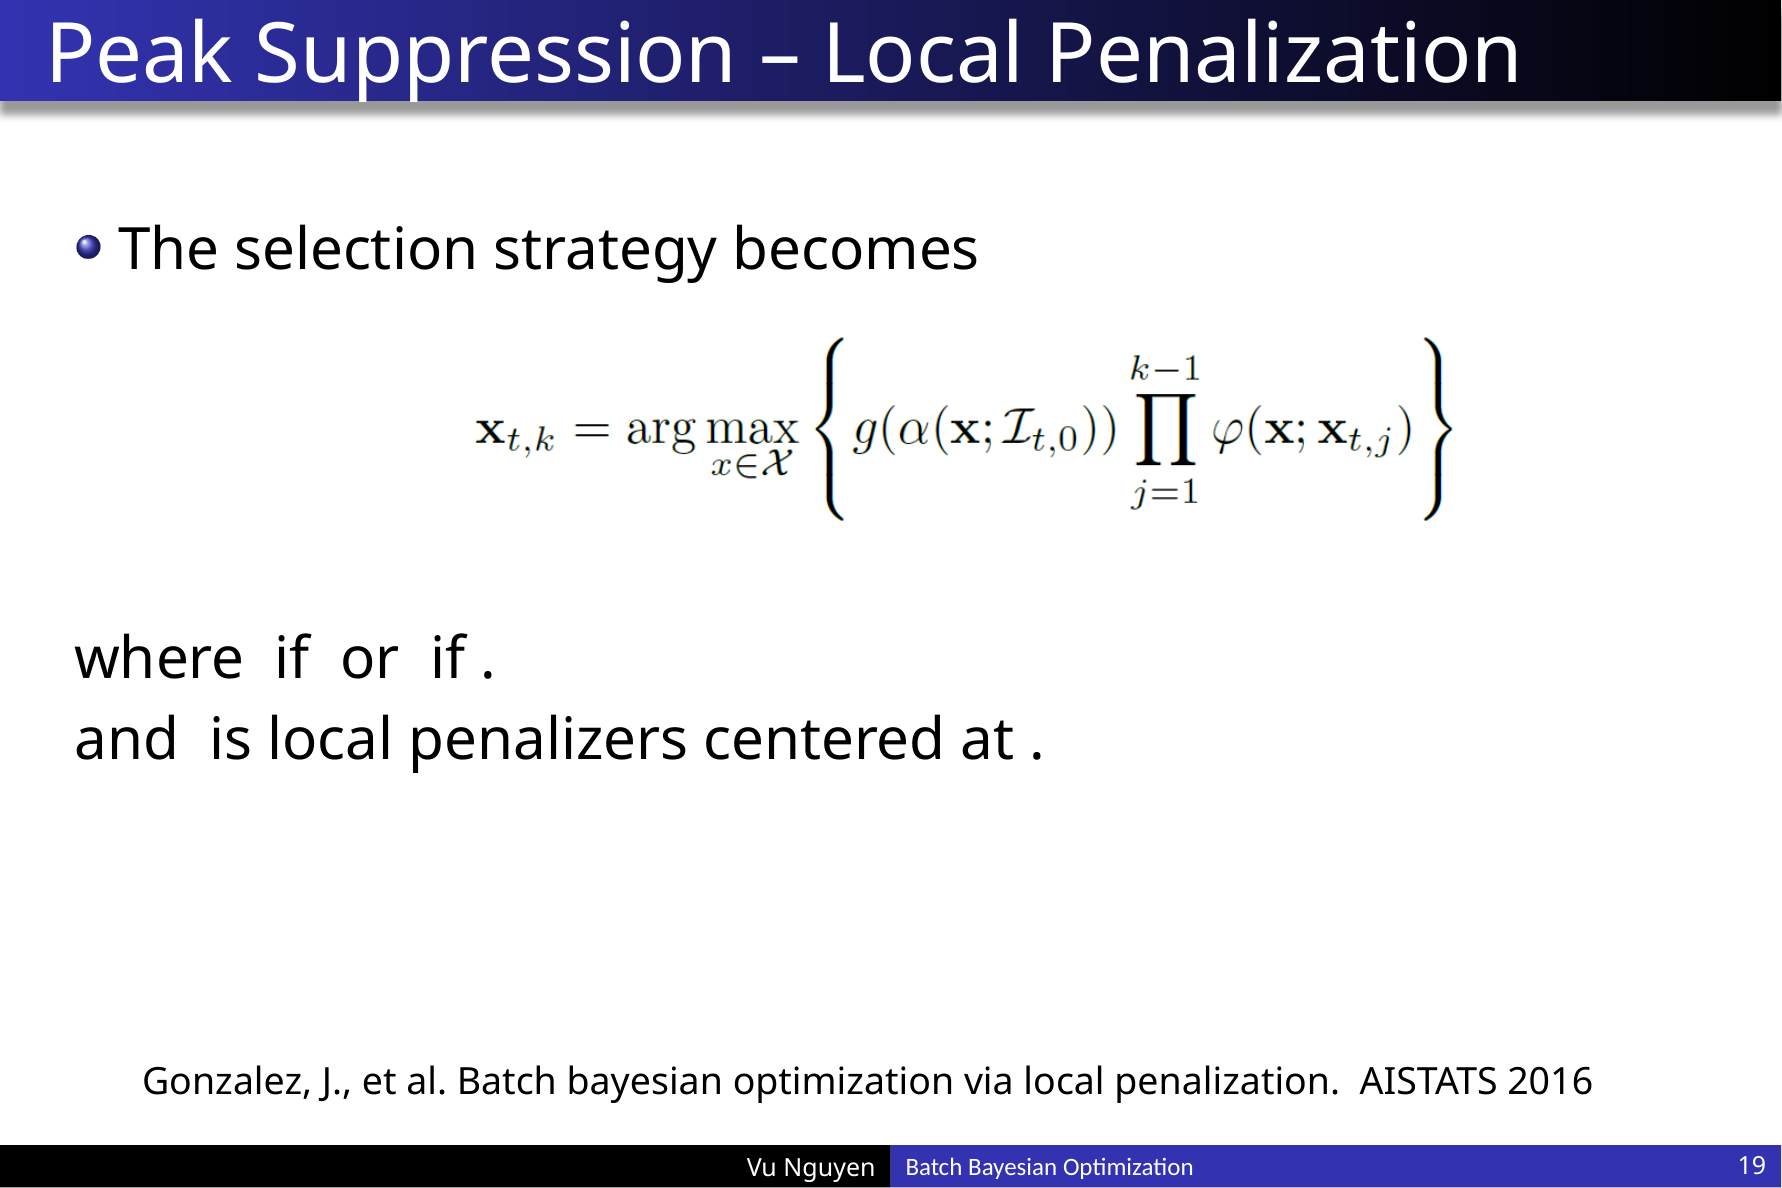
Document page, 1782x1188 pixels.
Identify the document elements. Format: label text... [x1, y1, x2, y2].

footer Batch Bayesian Optimization [890, 1145, 1573, 1187]
picture [453, 321, 1459, 533]
text_box Gonzalez, J., et al. Batch bayesian optimization via local penalization. AISTATS 2016 [127, 1049, 1610, 1110]
slide_number 19 [1573, 1145, 1782, 1188]
picture [74, 233, 103, 260]
title Peak Suppression – Local Penalization [0, 0, 1737, 98]
